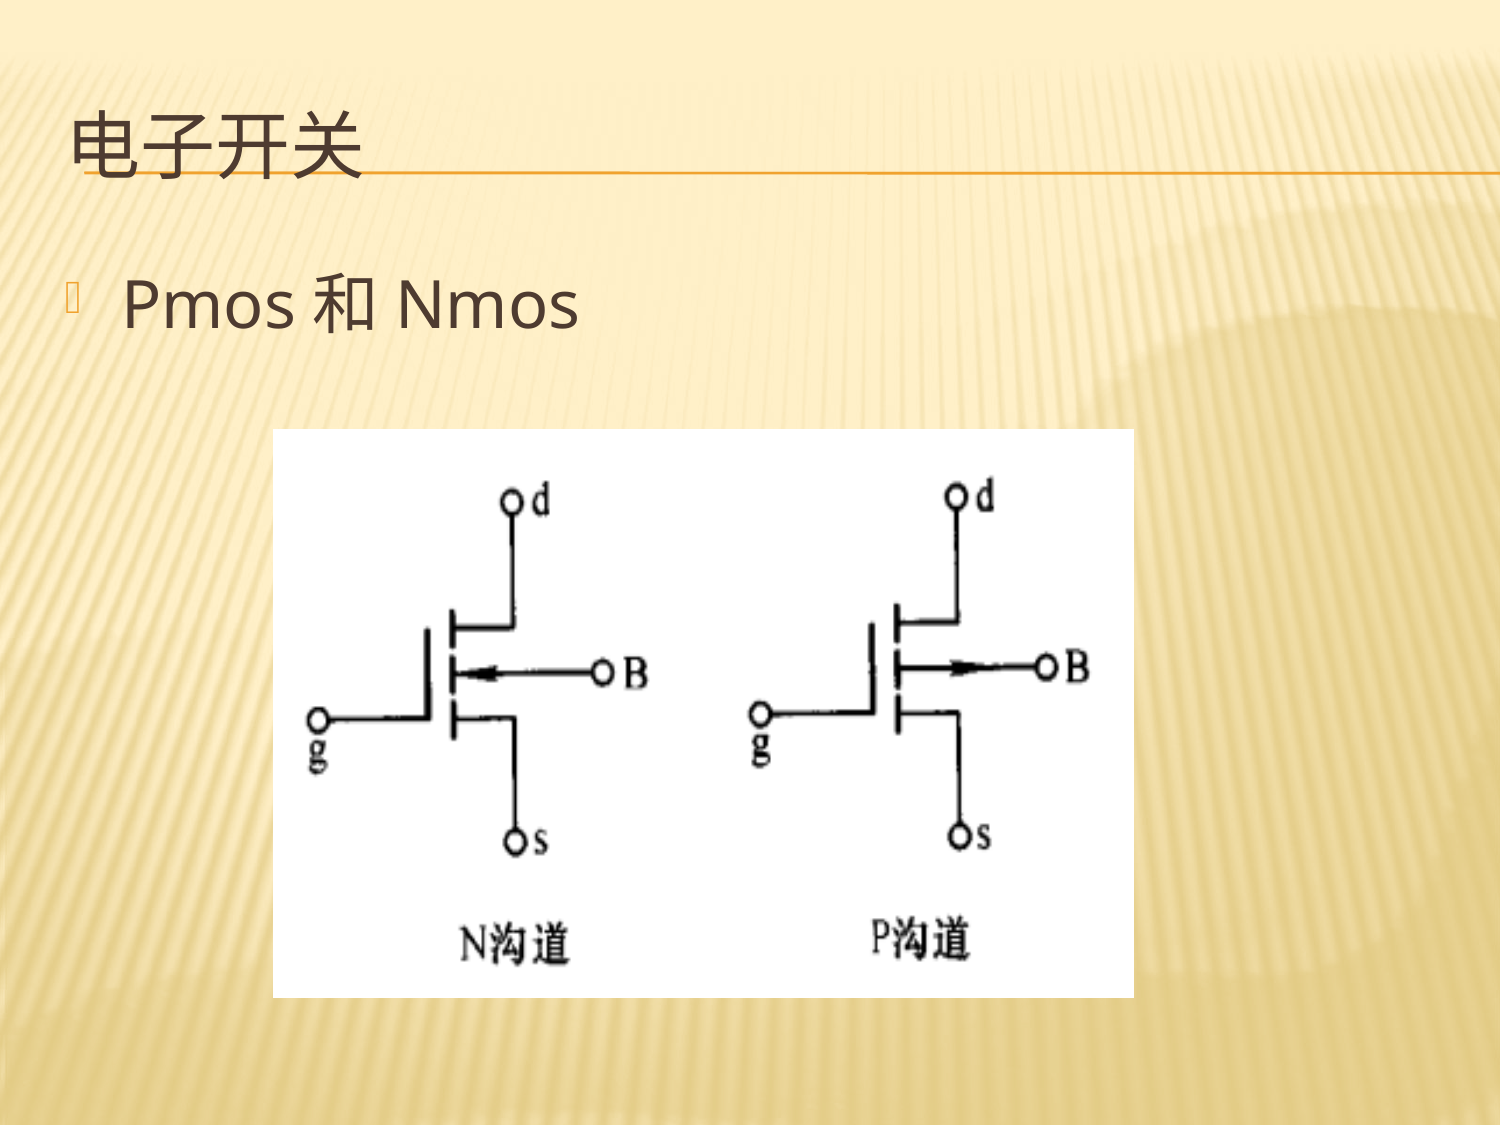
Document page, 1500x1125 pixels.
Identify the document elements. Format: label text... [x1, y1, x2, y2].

picture [273, 429, 1134, 998]
title 电子开关 [50, 75, 1475, 213]
list Pmos和Nmos [50, 254, 1475, 998]
